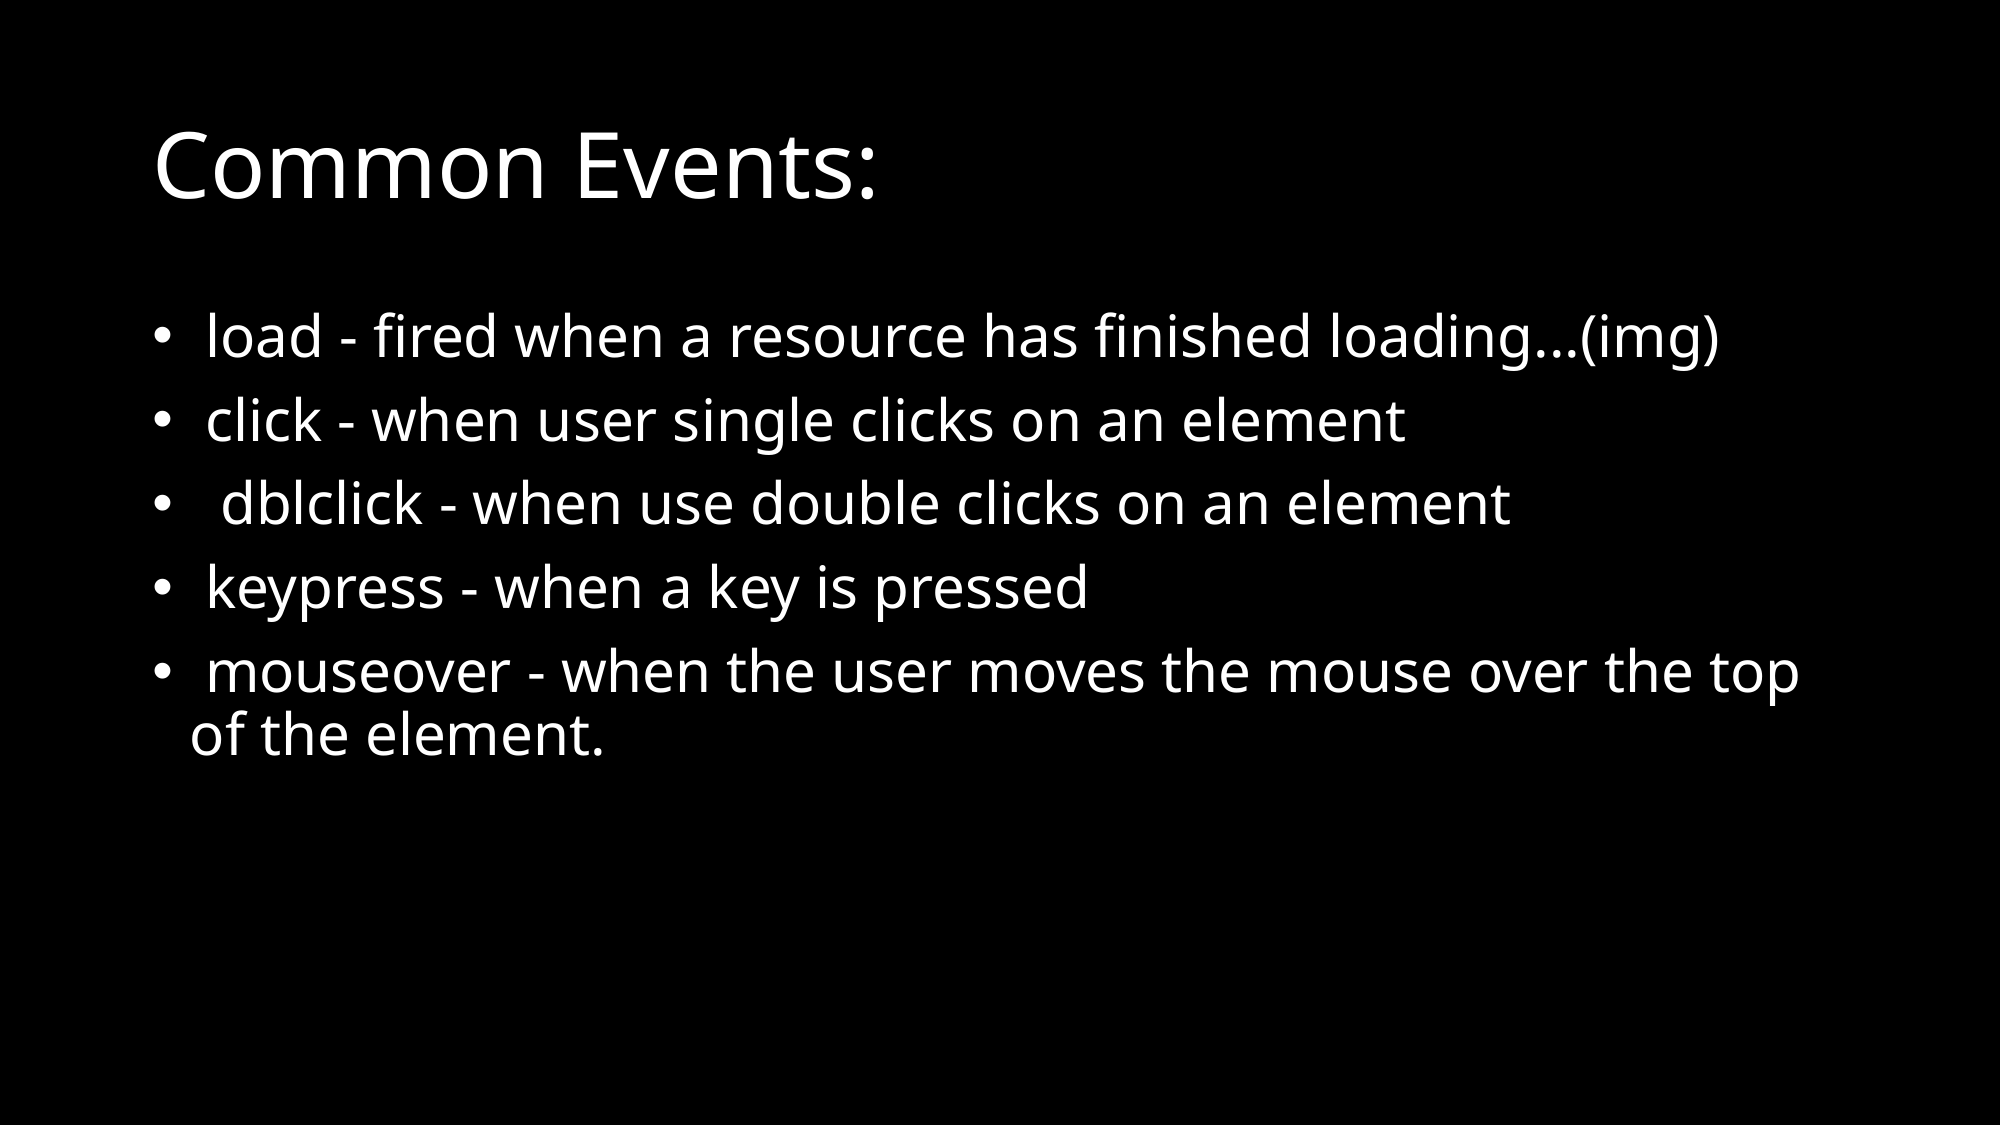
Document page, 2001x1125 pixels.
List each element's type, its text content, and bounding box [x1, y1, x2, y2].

title Common Events: [137, 59, 1863, 278]
list load - fired when a resource has finished loading...(img) click - when user single clicks on an element dblclick - when use double clicks on an element keypress - when a key is pressed mouseover - when the user moves the mouse over the top of the element. [137, 299, 1863, 1014]
